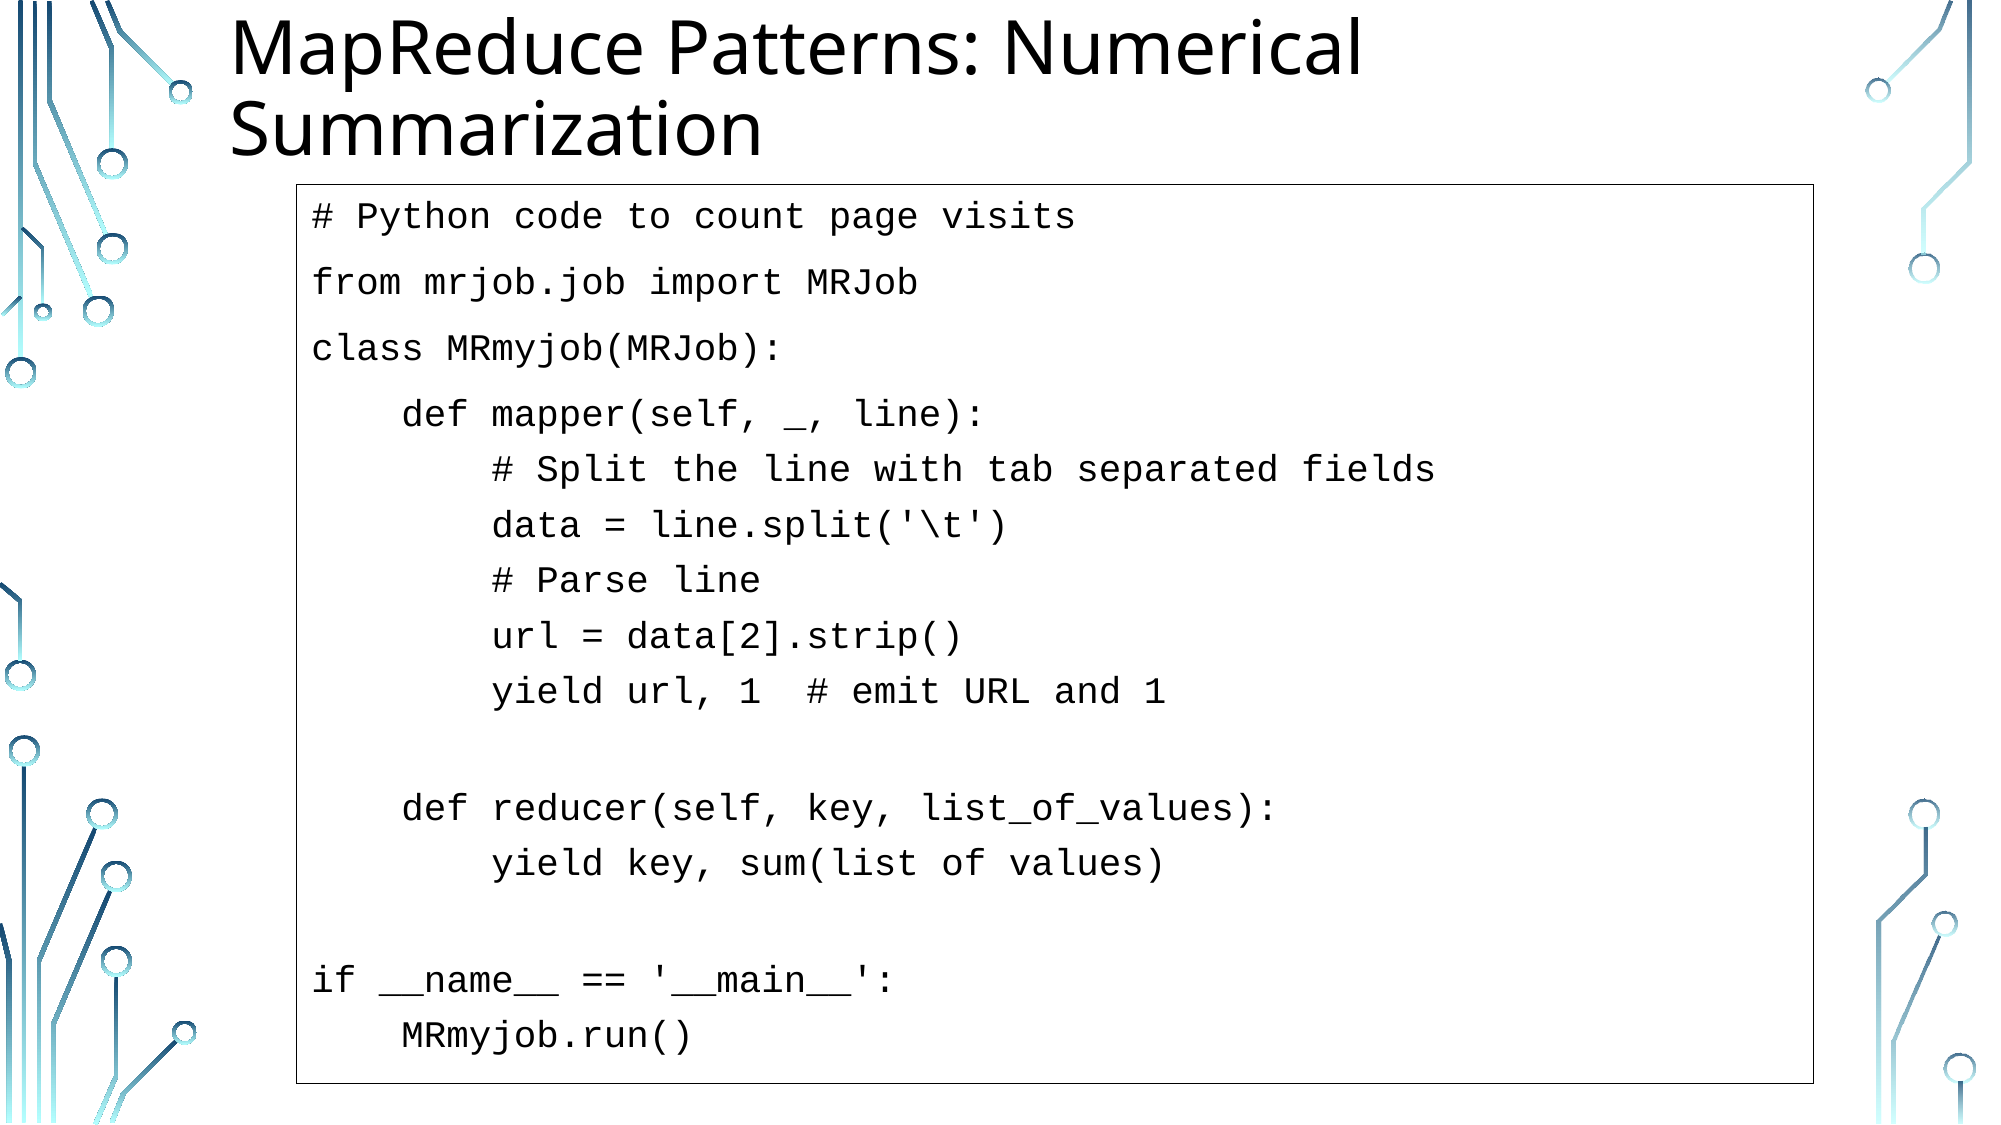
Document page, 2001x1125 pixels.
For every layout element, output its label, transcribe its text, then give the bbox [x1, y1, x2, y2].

text_box # Python code to count page visits from mrjob.job import MRJob class MRmyjob(MRJob): def mapper(self, _, line): # Split the line with tab separated fields data = line.split('\t') # Parse line url = data[2].strip() yield url, 1 # emit URL and 1 def reducer(self, key, list_of_values): yield key, sum(list of values) if __name__ == '__main__': MRmyjob.run() [296, 184, 1814, 1084]
title MapReduce Patterns: Numerical Summarization [214, 28, 1789, 154]
